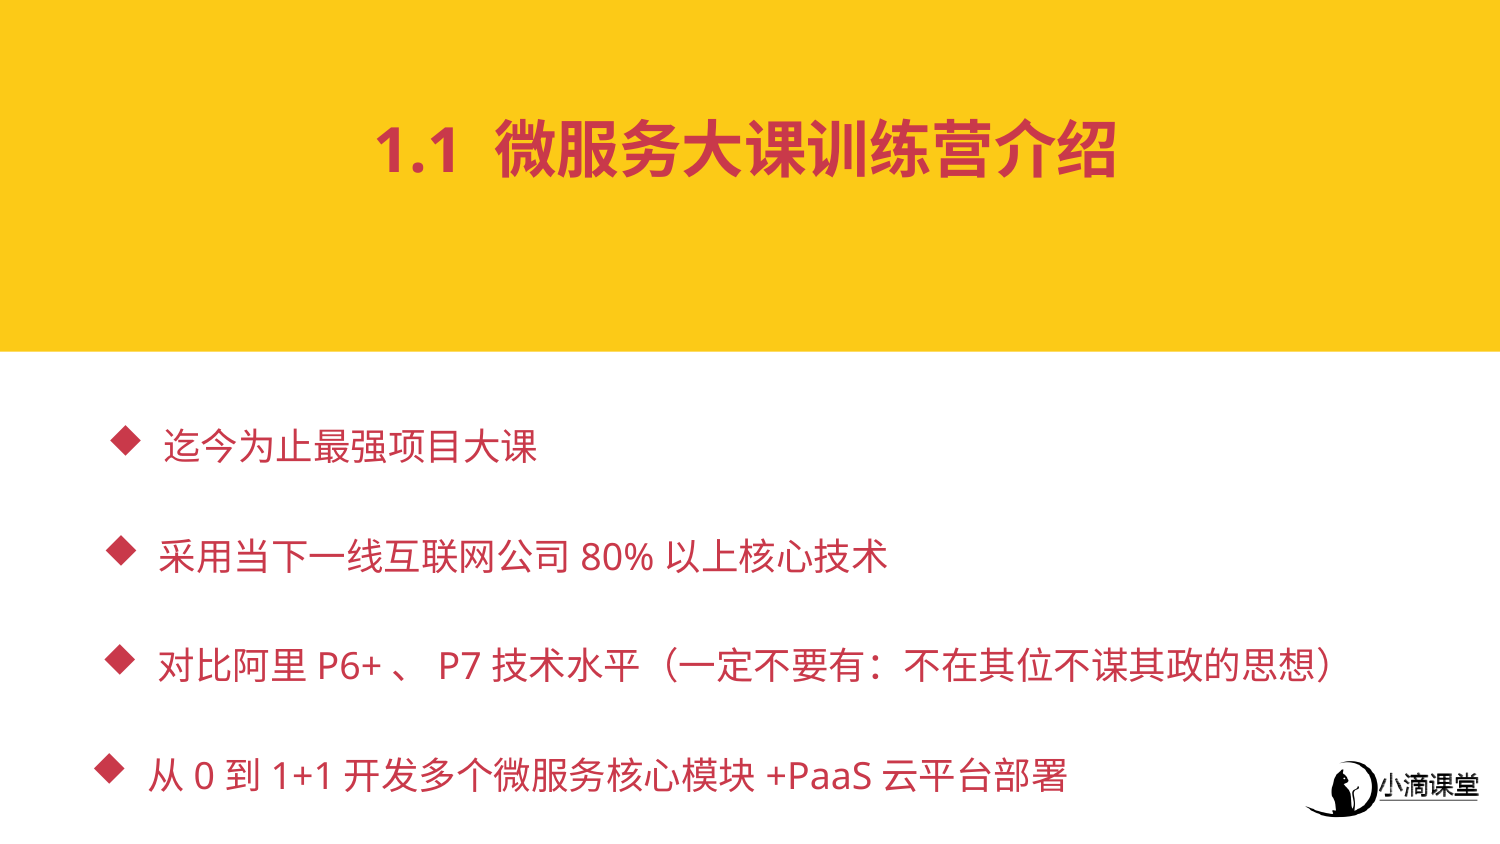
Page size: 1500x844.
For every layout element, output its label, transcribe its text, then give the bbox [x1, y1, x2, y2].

text_box [0, 0, 1500, 354]
text_box 对比阿里P6+、P7技术水平（一定不要有：不在其位不谋其政的思想） [86, 634, 1369, 695]
text_box 1.1 微服务大课训练营介绍 [55, 102, 1438, 193]
text_box 采用当下一线互联网公司80%以上核心技术 [87, 525, 904, 586]
picture [1297, 741, 1500, 844]
text_box 从0到1+1开发多个微服务核心模块+PaaS云平台部署 [76, 744, 1084, 804]
text_box 迄今为止最强项目大课 [92, 415, 554, 476]
